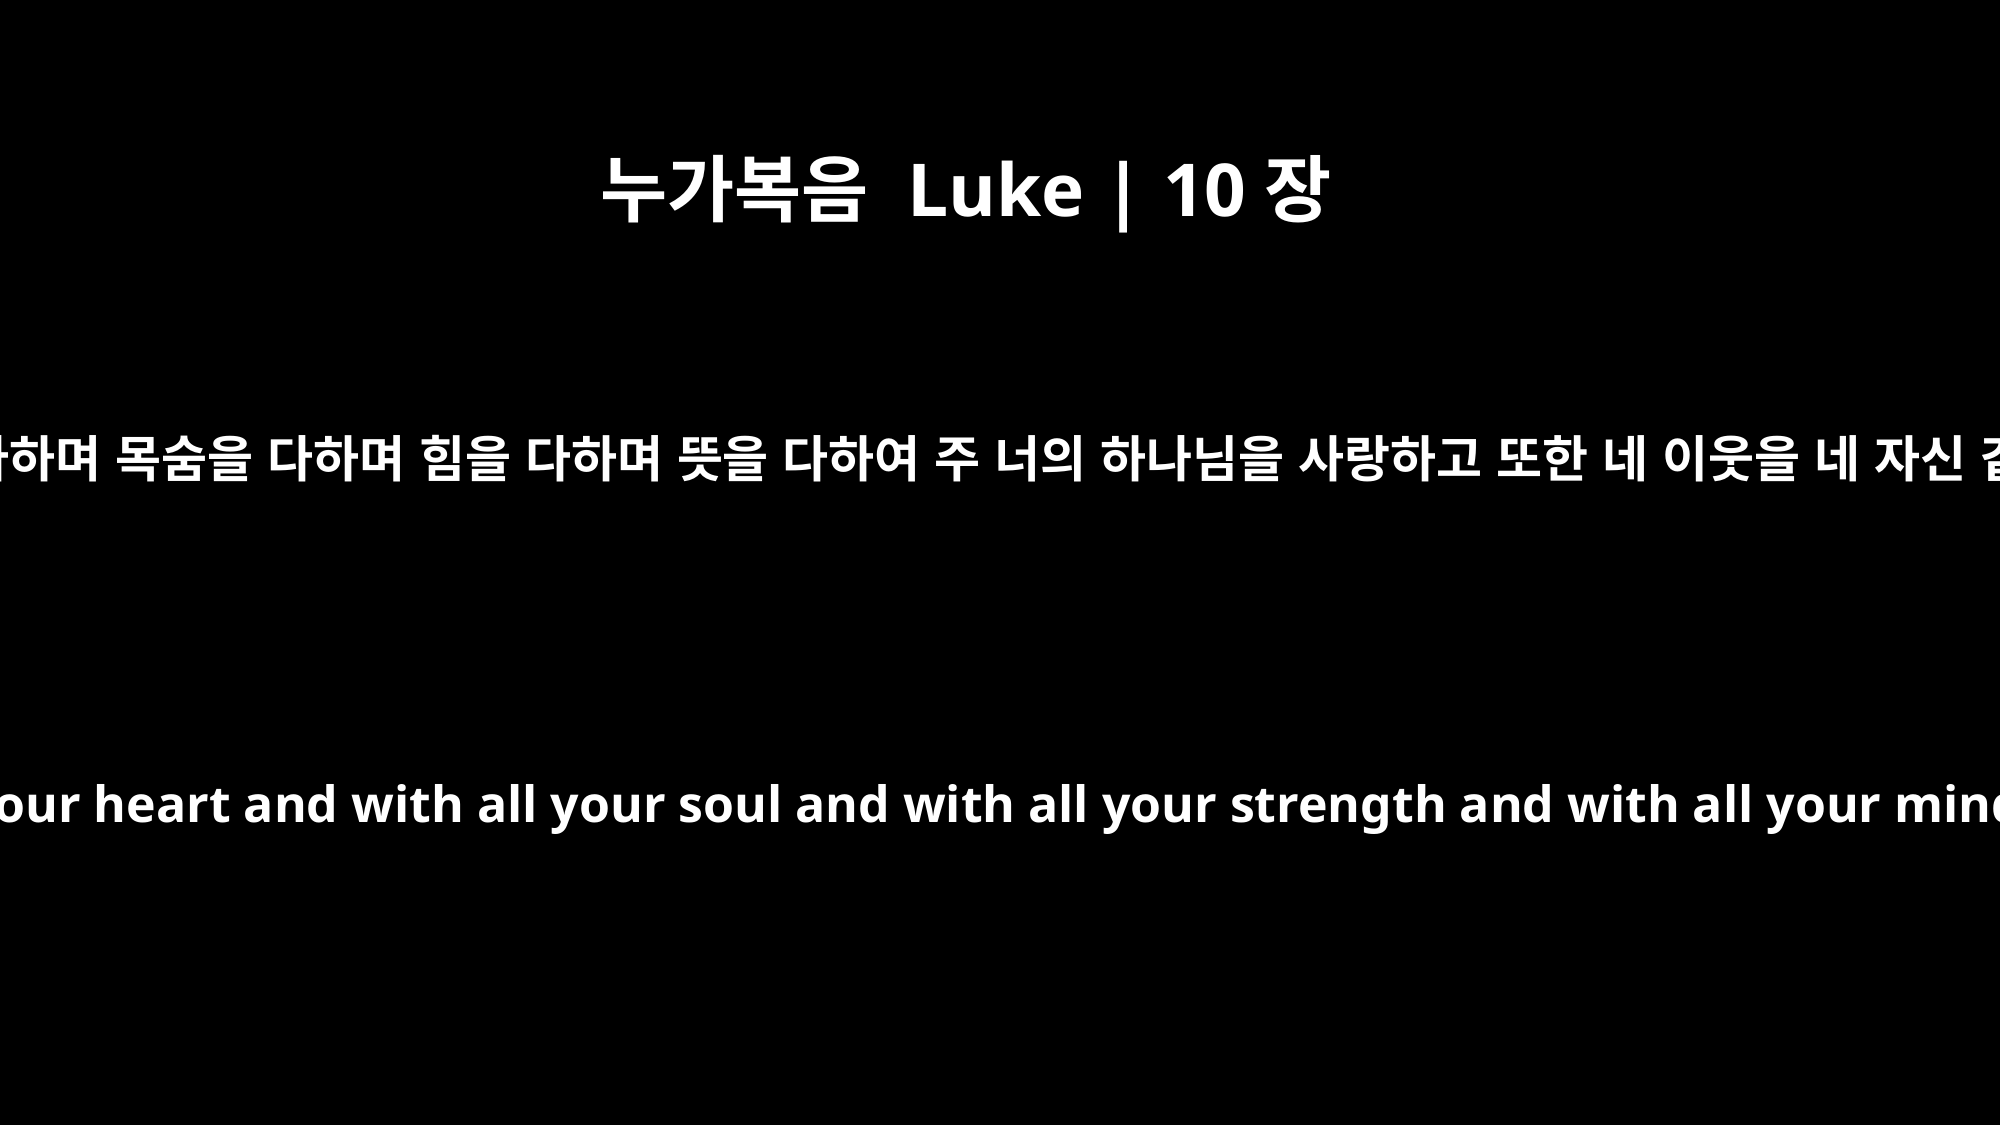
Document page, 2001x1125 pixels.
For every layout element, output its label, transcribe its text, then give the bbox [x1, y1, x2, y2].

text_box He answered: "`Love the Lord your God with all your heart and with all your soul and with all your strength and with all your mind'; and, `Love your neighbor as yourself.'" [0, 764, 2000, 840]
text_box 27 대답하여 이르되 네 마음을 다하며 목숨을 다하며 힘을 다하며 뜻을 다하여 주 너의 하나님을 사랑하고 또한 네 이웃을 네 자신 같이 사랑하라 하였나이다 [0, 359, 2000, 495]
text_box 누가복음 Luke | 10장 [585, 136, 1347, 239]
